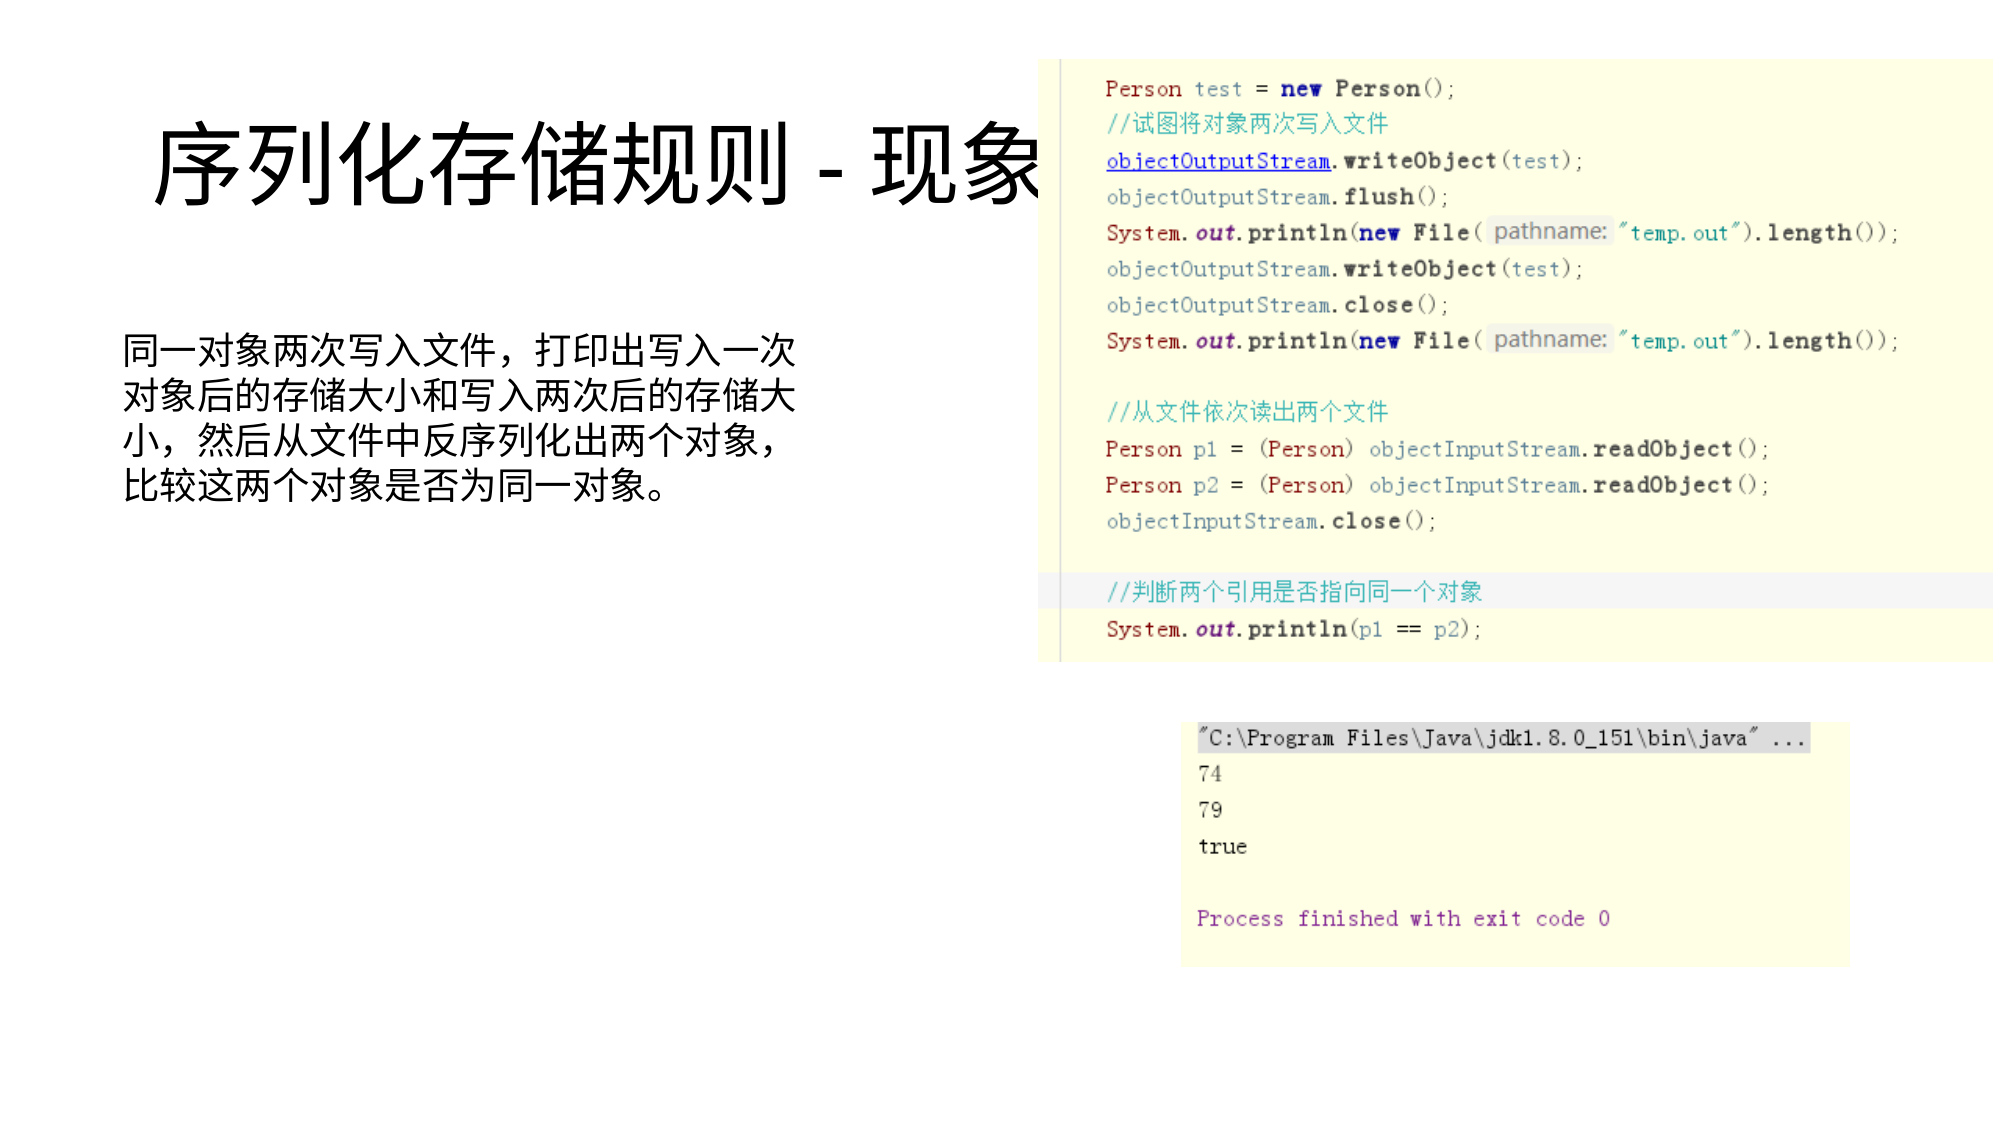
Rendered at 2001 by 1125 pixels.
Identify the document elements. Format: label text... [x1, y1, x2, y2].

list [1038, 59, 1993, 662]
title 序列化存储规则-现象 [137, 59, 1038, 278]
picture [1181, 722, 1850, 967]
text_box 同一对象两次写入文件，打印出写入一次对象后的存储大小和写入两次后的存储大小，然后从文件中反序列化出两个对象，比较这两个对象是否为同一对象。 [107, 319, 816, 515]
